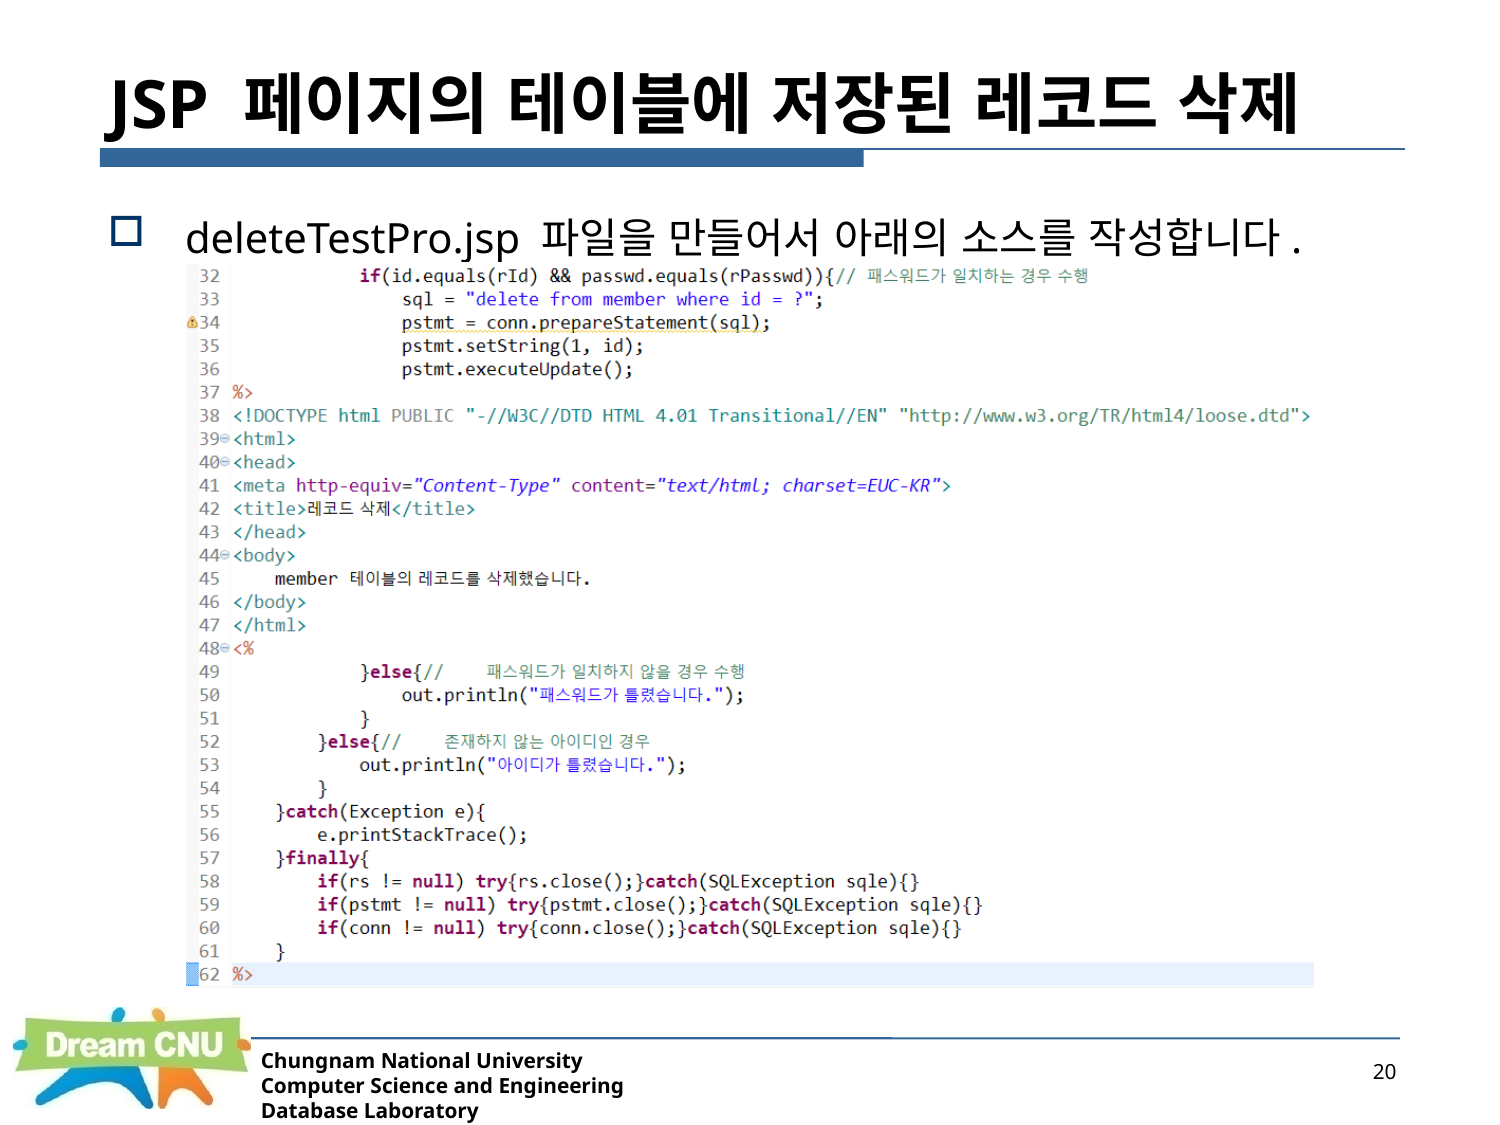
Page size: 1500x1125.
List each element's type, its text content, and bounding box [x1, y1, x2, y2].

slide_number 20 [1086, 1051, 1412, 1107]
list deleteTestPro.jsp 파일을 만들어서 아래의 소스를 작성합니다. [92, 196, 1406, 988]
picture [12, 1007, 251, 1109]
picture [184, 262, 1315, 988]
title JSP 페이지의 테이블에 저장된 레코드 삭제 [93, 49, 1407, 150]
